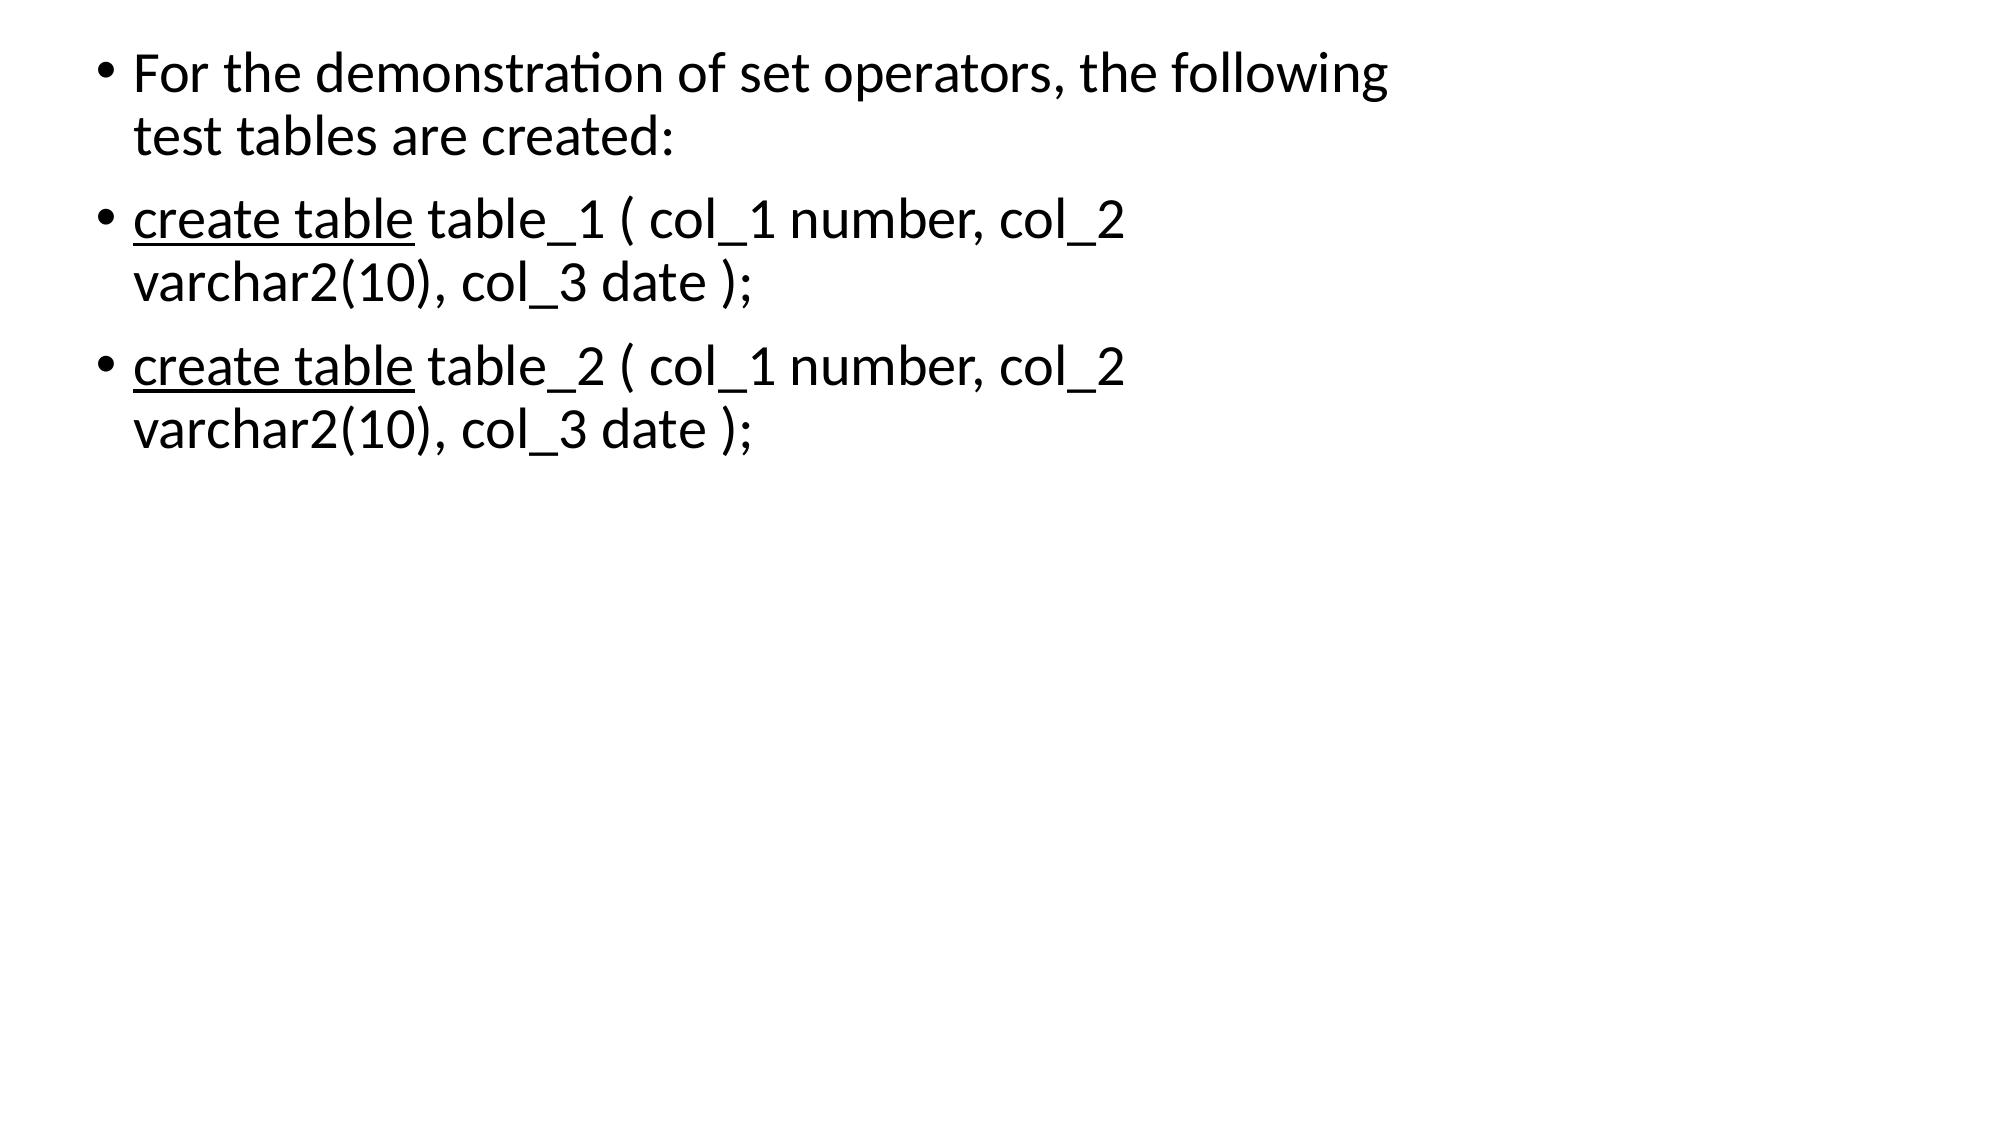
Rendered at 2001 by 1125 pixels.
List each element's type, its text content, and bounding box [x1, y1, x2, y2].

list For the demonstration of set operators, the following test tables are created: create table table_1 ( col_1 number, col_2 varchar2(10), col_3 date ); create table table_2 ( col_1 number, col_2 varchar2(10), col_3 date ); [80, 34, 1431, 915]
